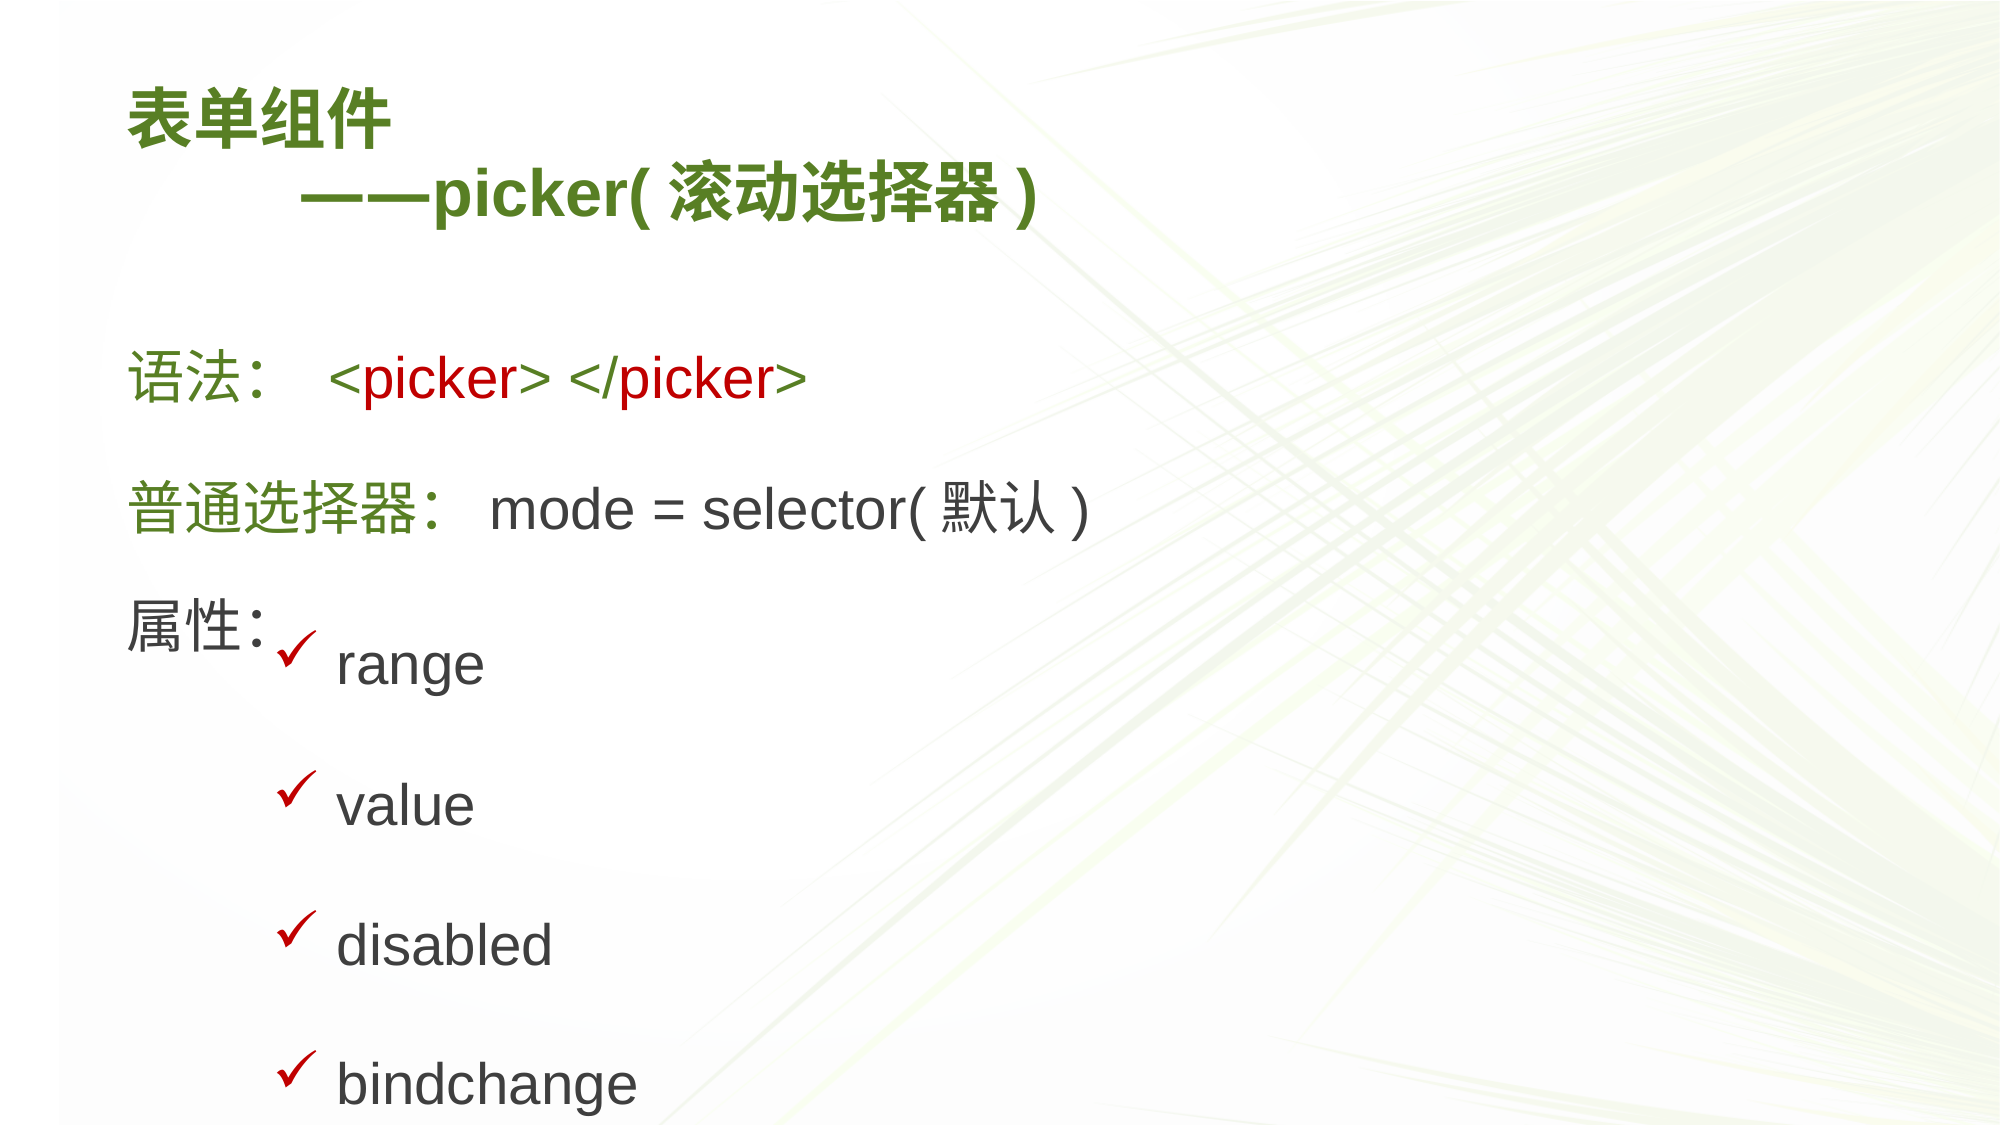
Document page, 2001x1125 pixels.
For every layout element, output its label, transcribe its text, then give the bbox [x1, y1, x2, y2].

text_box 语法： <picker> </picker> [111, 45, 1947, 418]
text_box range value disabled bindchange [256, 612, 1033, 1125]
text_box 表单组件 ——picker(滚动选择器) [111, 45, 1468, 238]
list 普通选择器：mode = selector(默认) [111, 393, 1822, 511]
text_box 属性： [111, 511, 1822, 1125]
